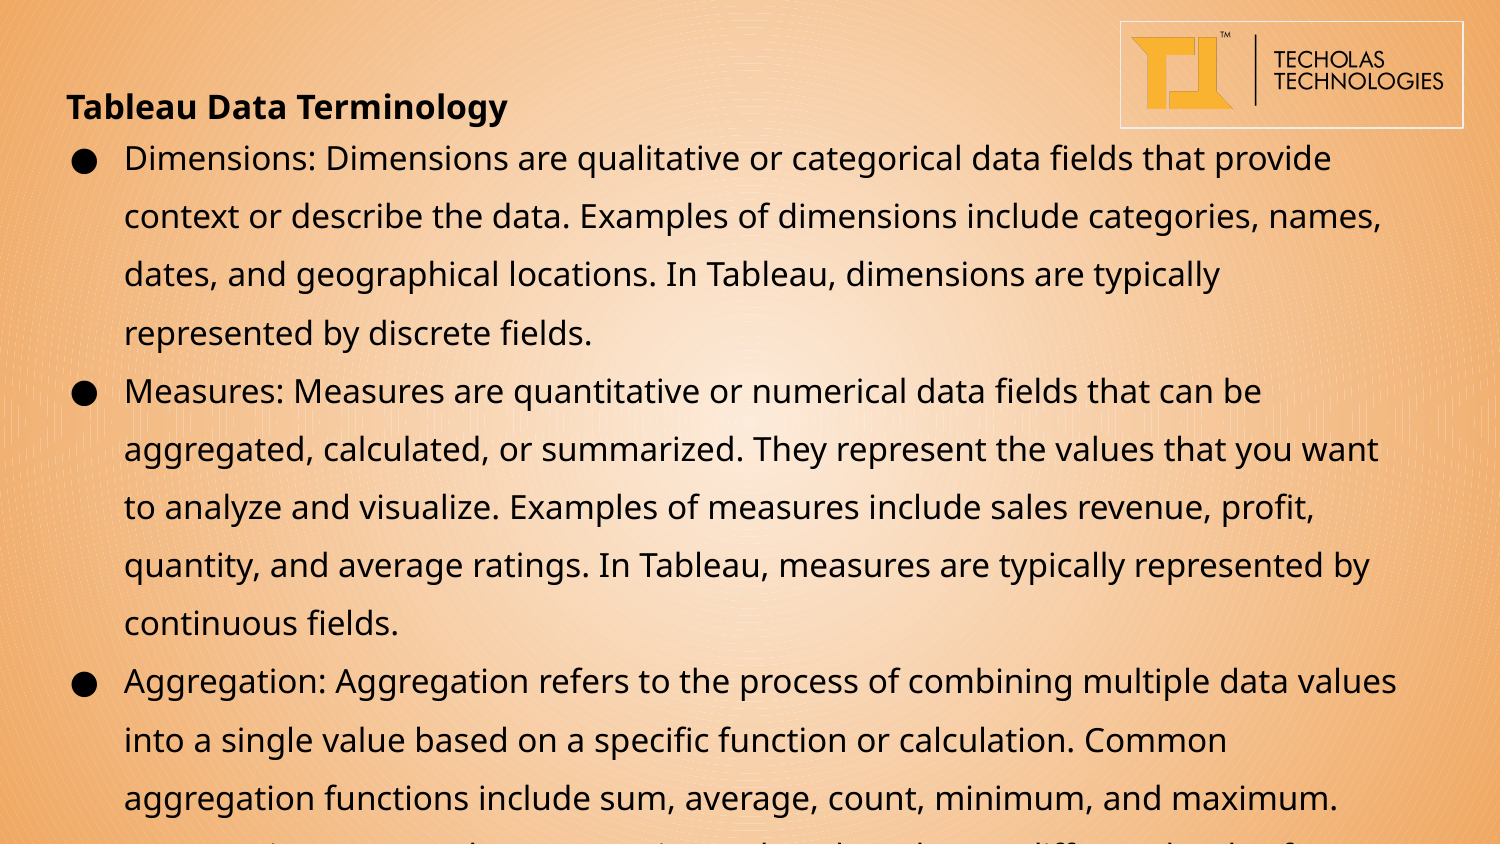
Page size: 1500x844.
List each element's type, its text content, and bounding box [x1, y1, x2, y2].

title Tableau Data Terminology [51, 47, 1449, 142]
list Dimensions: Dimensions are qualitative or categorical data fields that provide context or describe the data. Examples of dimensions include categories, names, dates, and geographical locations. In Tableau, dimensions are typically represented by discrete fields. Measures: Measures are quantitative or numerical data fields that can be aggregated, calculated, or summarized. They represent the values that you want to analyze and visualize. Examples of measures include sales revenue, profit, quantity, and average ratings. In Tableau, measures are typically represented by continuous fields. Aggregation: Aggregation refers to the process of combining multiple data values into a single value based on a specific function or calculation. Common aggregation functions include sum, average, count, minimum, and maximum. Aggregations are used to summarize and analyze data at different levels of granularity. [33, 103, 1432, 665]
picture [1121, 22, 1462, 127]
